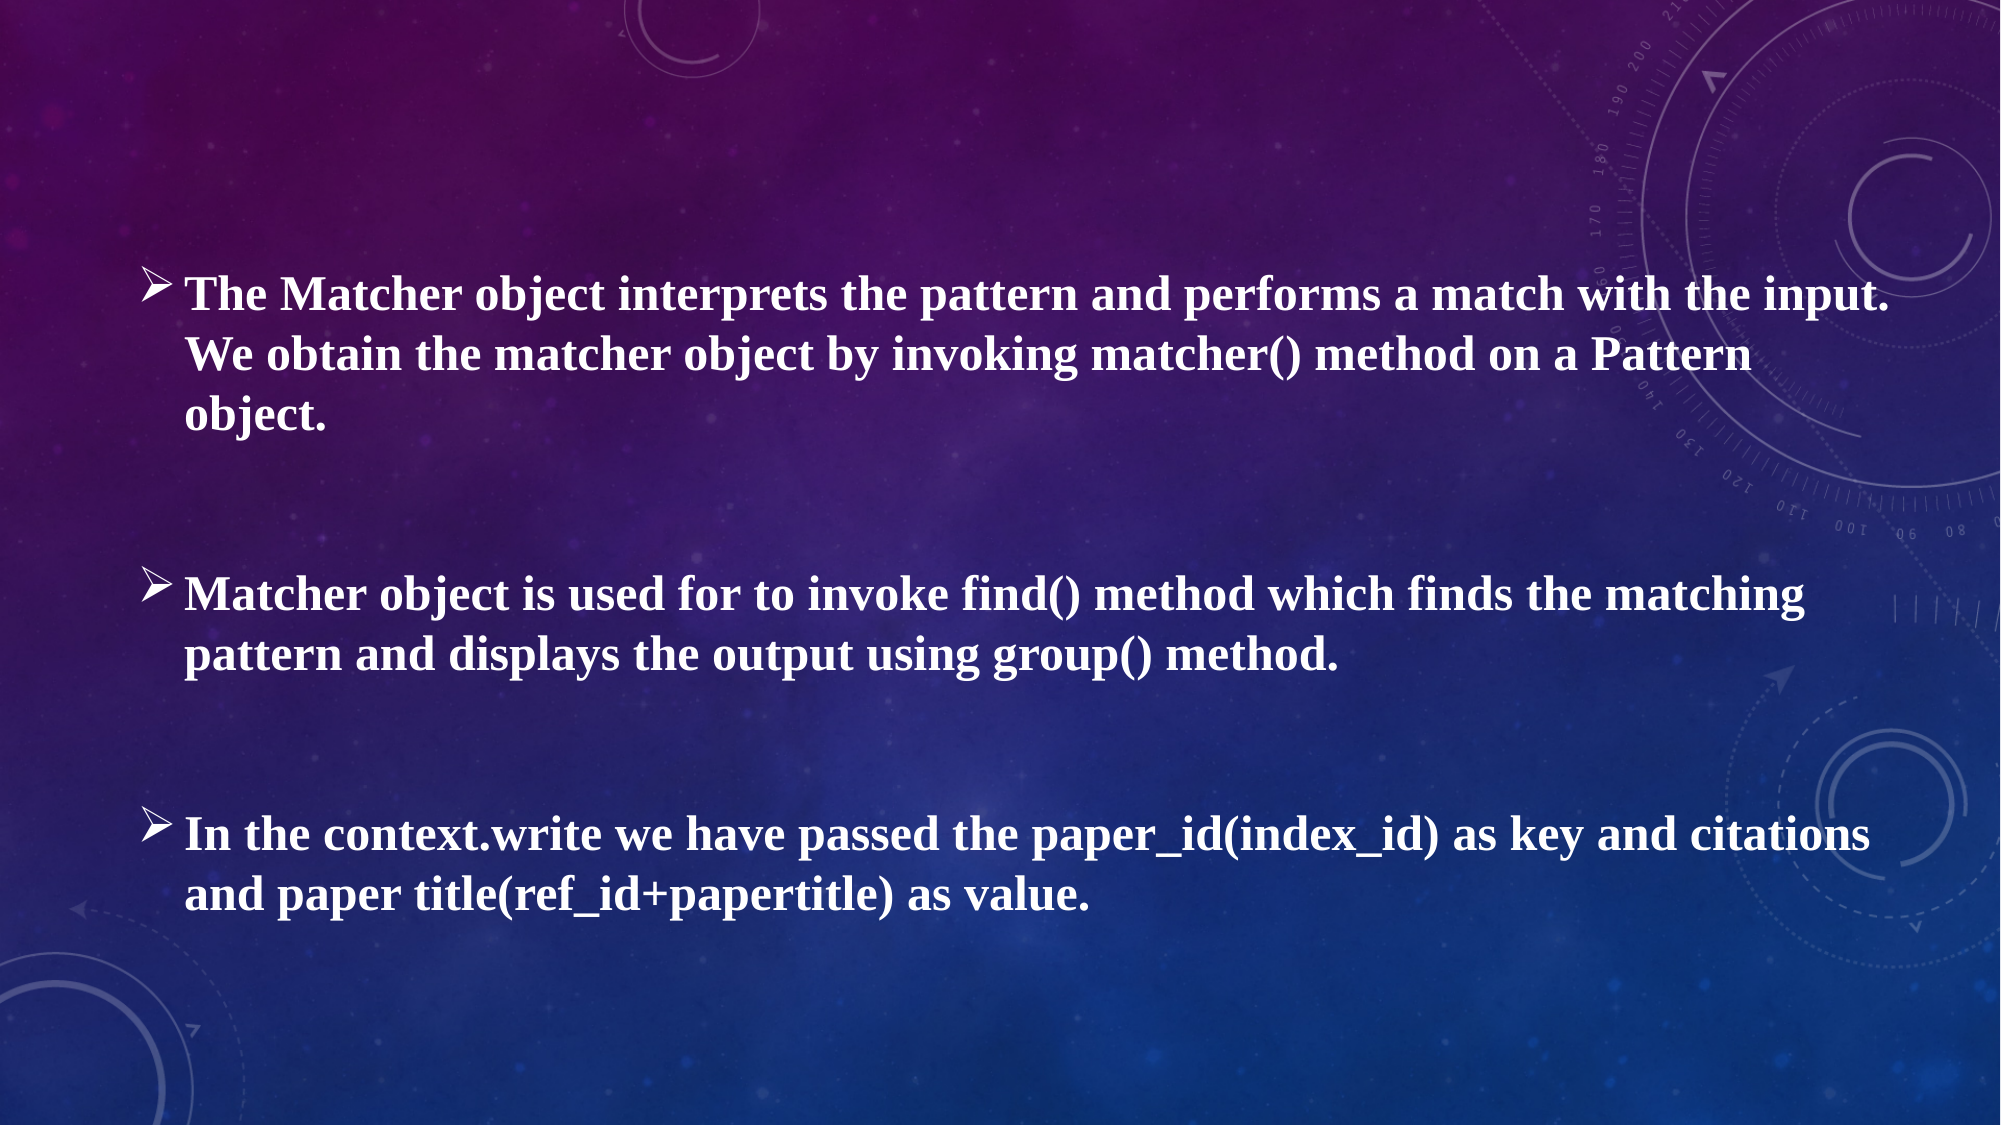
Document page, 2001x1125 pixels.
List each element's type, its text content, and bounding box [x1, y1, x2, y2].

picture [0, 0, 2001, 1125]
text_box The Matcher object interprets the pattern and performs a match with the input. We obtain the matcher object by invoking matcher() method on a Pattern object. Matcher object is used for to invoke find() method which finds the matching pattern and displays the output using group() method. In the context.write we have passed the paper_id(index_id) as key and citations and paper title(ref_id+papertitle) as value. [122, 253, 1921, 989]
